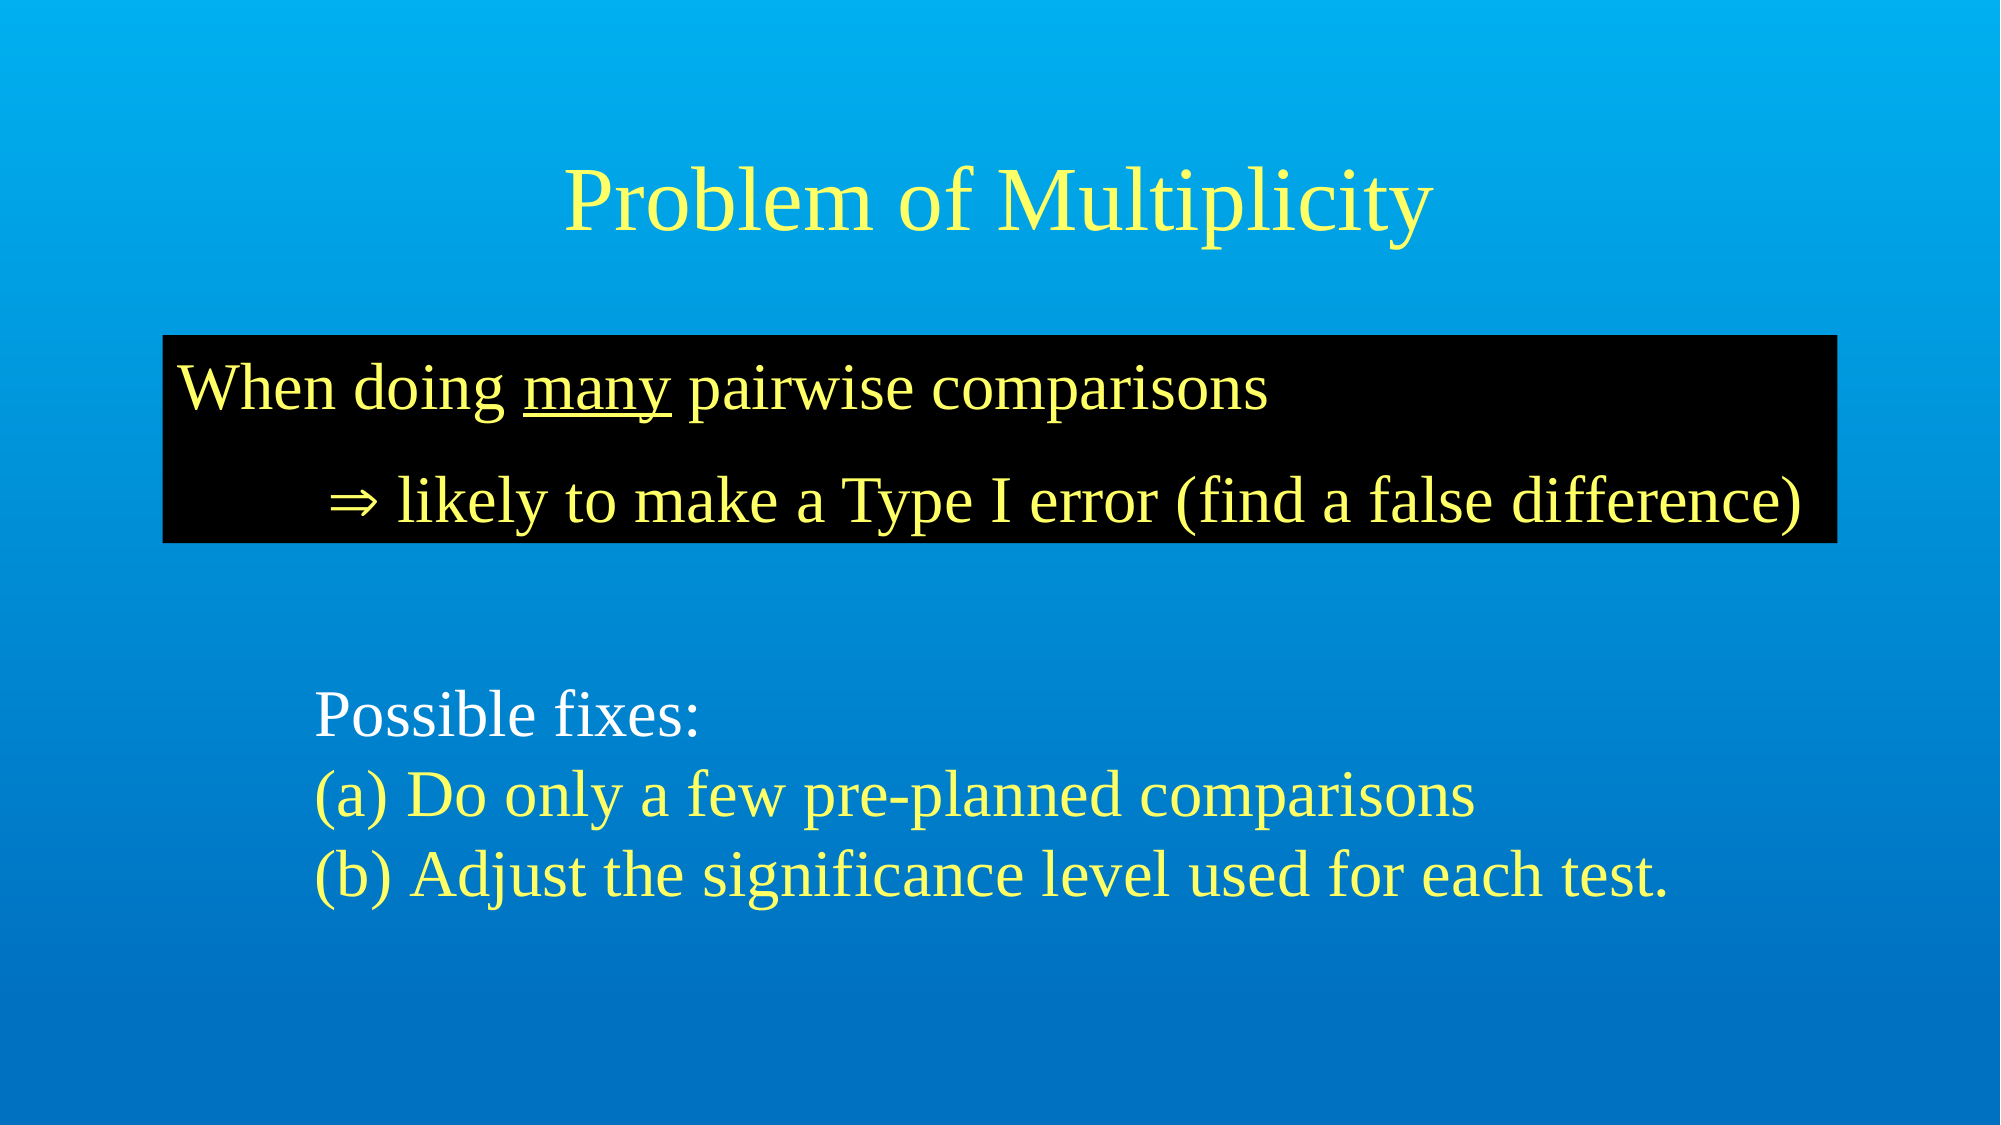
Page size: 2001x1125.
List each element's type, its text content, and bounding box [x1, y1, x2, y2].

text_box Possible fixes: Do only a few pre-planned comparisons Adjust the significance level used for each test. [299, 662, 1725, 918]
title Problem of Multiplicity [150, 99, 1850, 288]
text_box When doing many pairwise comparisons  likely to make a Type I error (find a false difference) [162, 335, 1838, 544]
